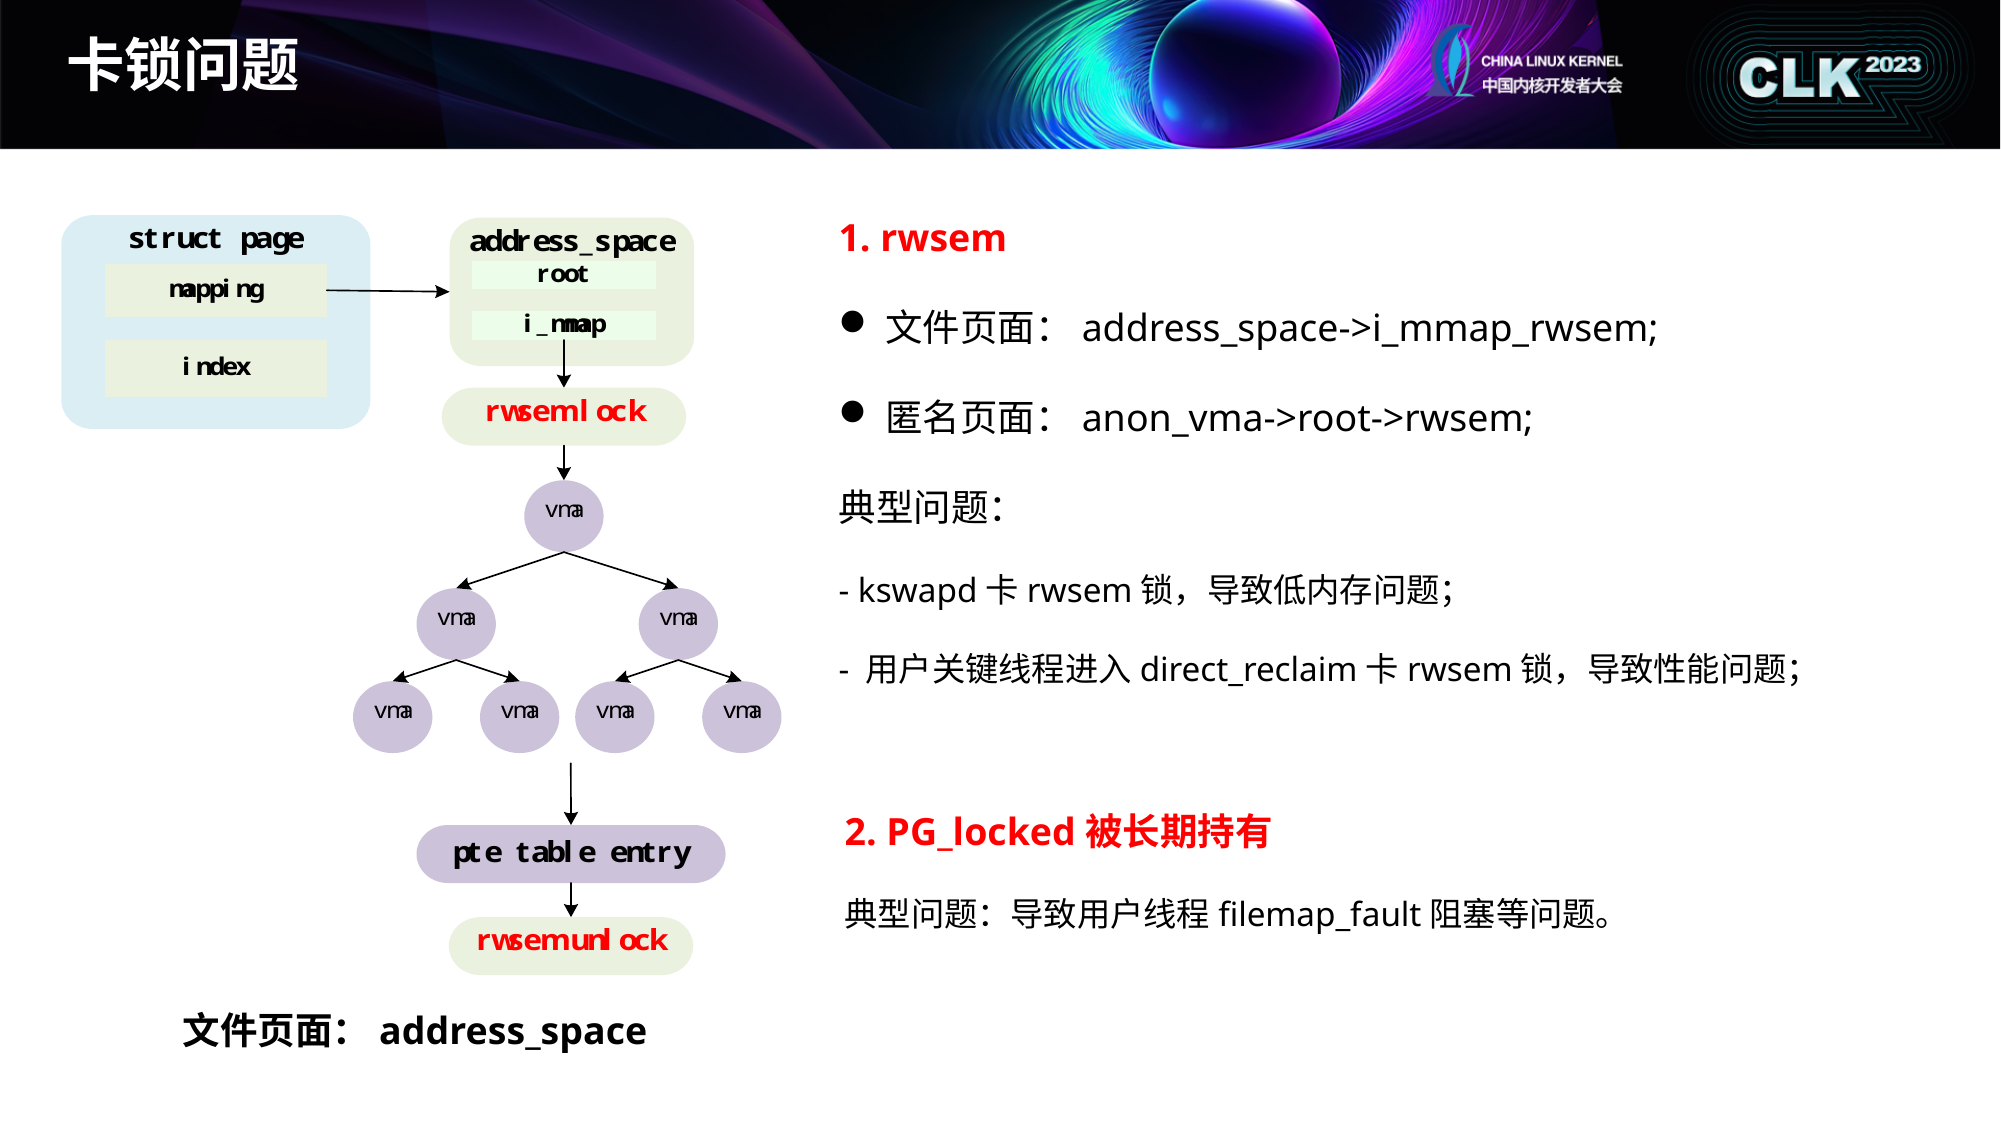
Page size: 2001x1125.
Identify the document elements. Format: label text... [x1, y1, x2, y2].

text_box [57, 177, 849, 1022]
text_box 文件页面：address_space [168, 1022, 663, 1059]
text_box 2. PG_locked被长期持有 典型问题：导致用户线程filemap_fault阻塞等问题。 [849, 755, 1644, 941]
text_box 1. rwsem 文件页面：address_space->i_mmap_rwsem; 匿名页面：anon_vma->root->rwsem; 典型问题： - kswapd卡rwsem锁，导致低内存问题； - 用户关键线程进入direct_reclaim卡rwsem锁，导致性能问题； [823, 161, 1835, 696]
title 卡锁问题 [51, 13, 1003, 122]
picture [0, 0, 2001, 1125]
